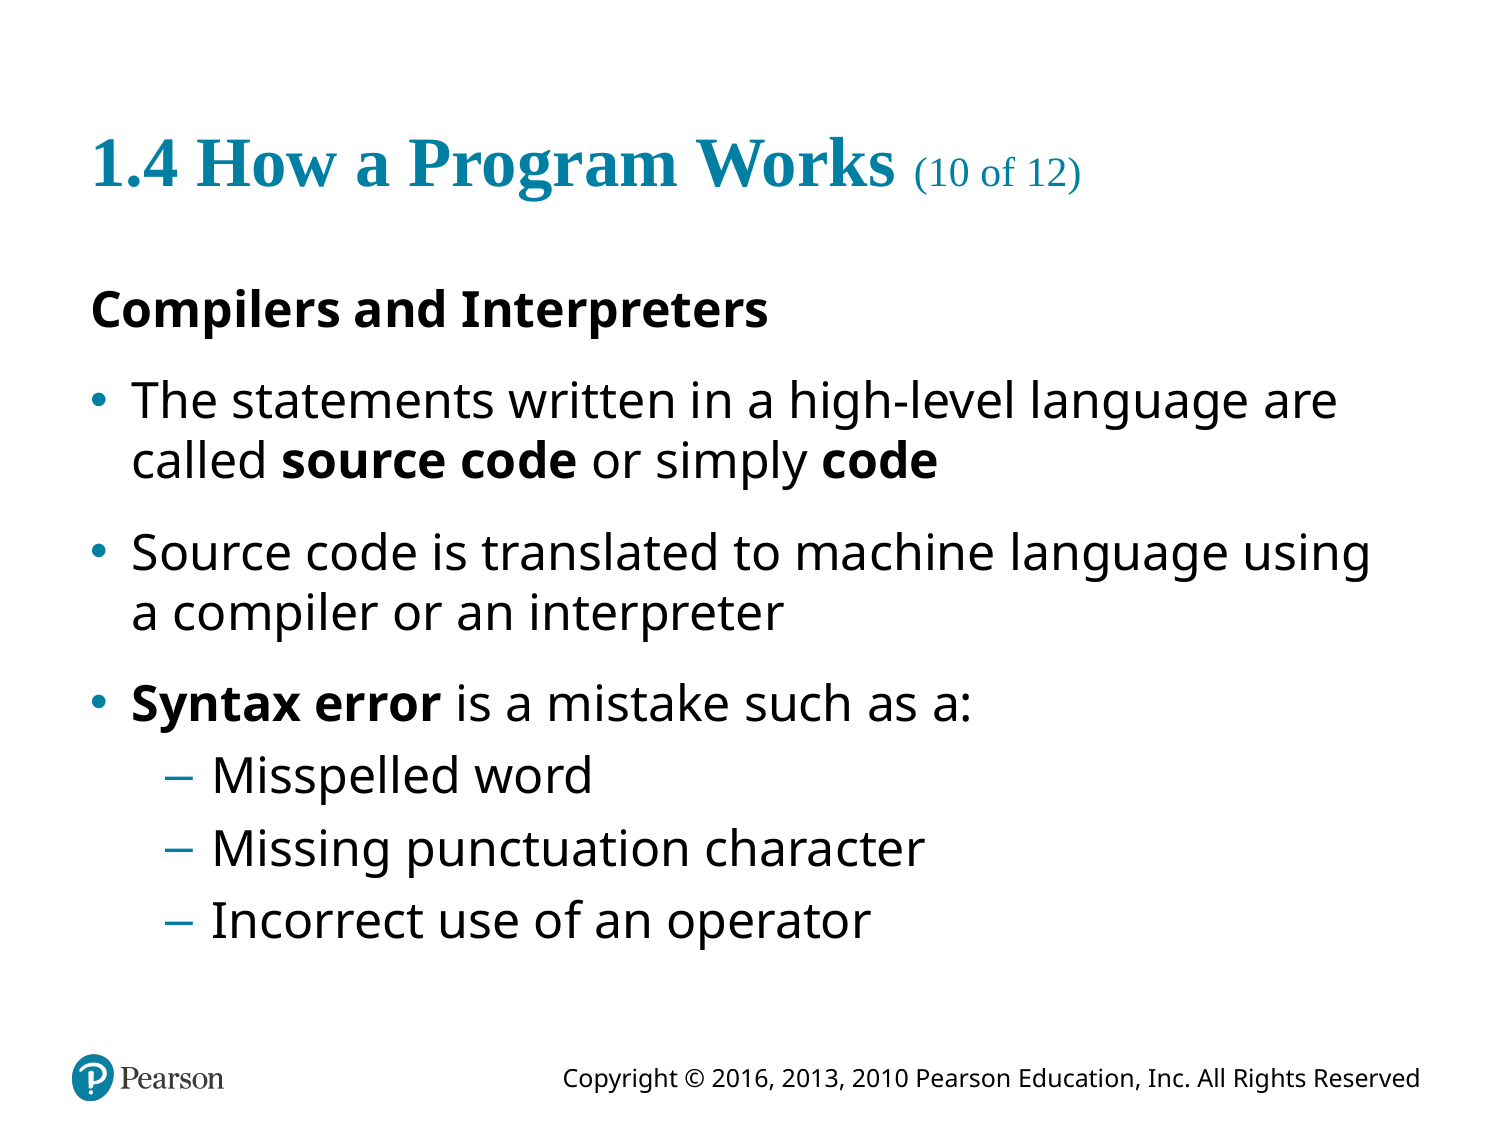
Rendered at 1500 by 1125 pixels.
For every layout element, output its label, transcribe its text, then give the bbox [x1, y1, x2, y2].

picture [98, 1054, 224, 1101]
picture [72, 1054, 88, 1070]
picture [80, 1063, 106, 1088]
list Compilers and Interpreters The statements written in a high-level language are called source code or simply code Source code is translated to machine language using a compiler or an interpreter Syntax error is a mistake such as a: Misspelled word Missing punctuation character Incorrect use of an operator [75, 262, 1425, 964]
title 1.4 How a Program Works (10 of 12) [75, 0, 1425, 216]
picture [72, 1087, 83, 1101]
